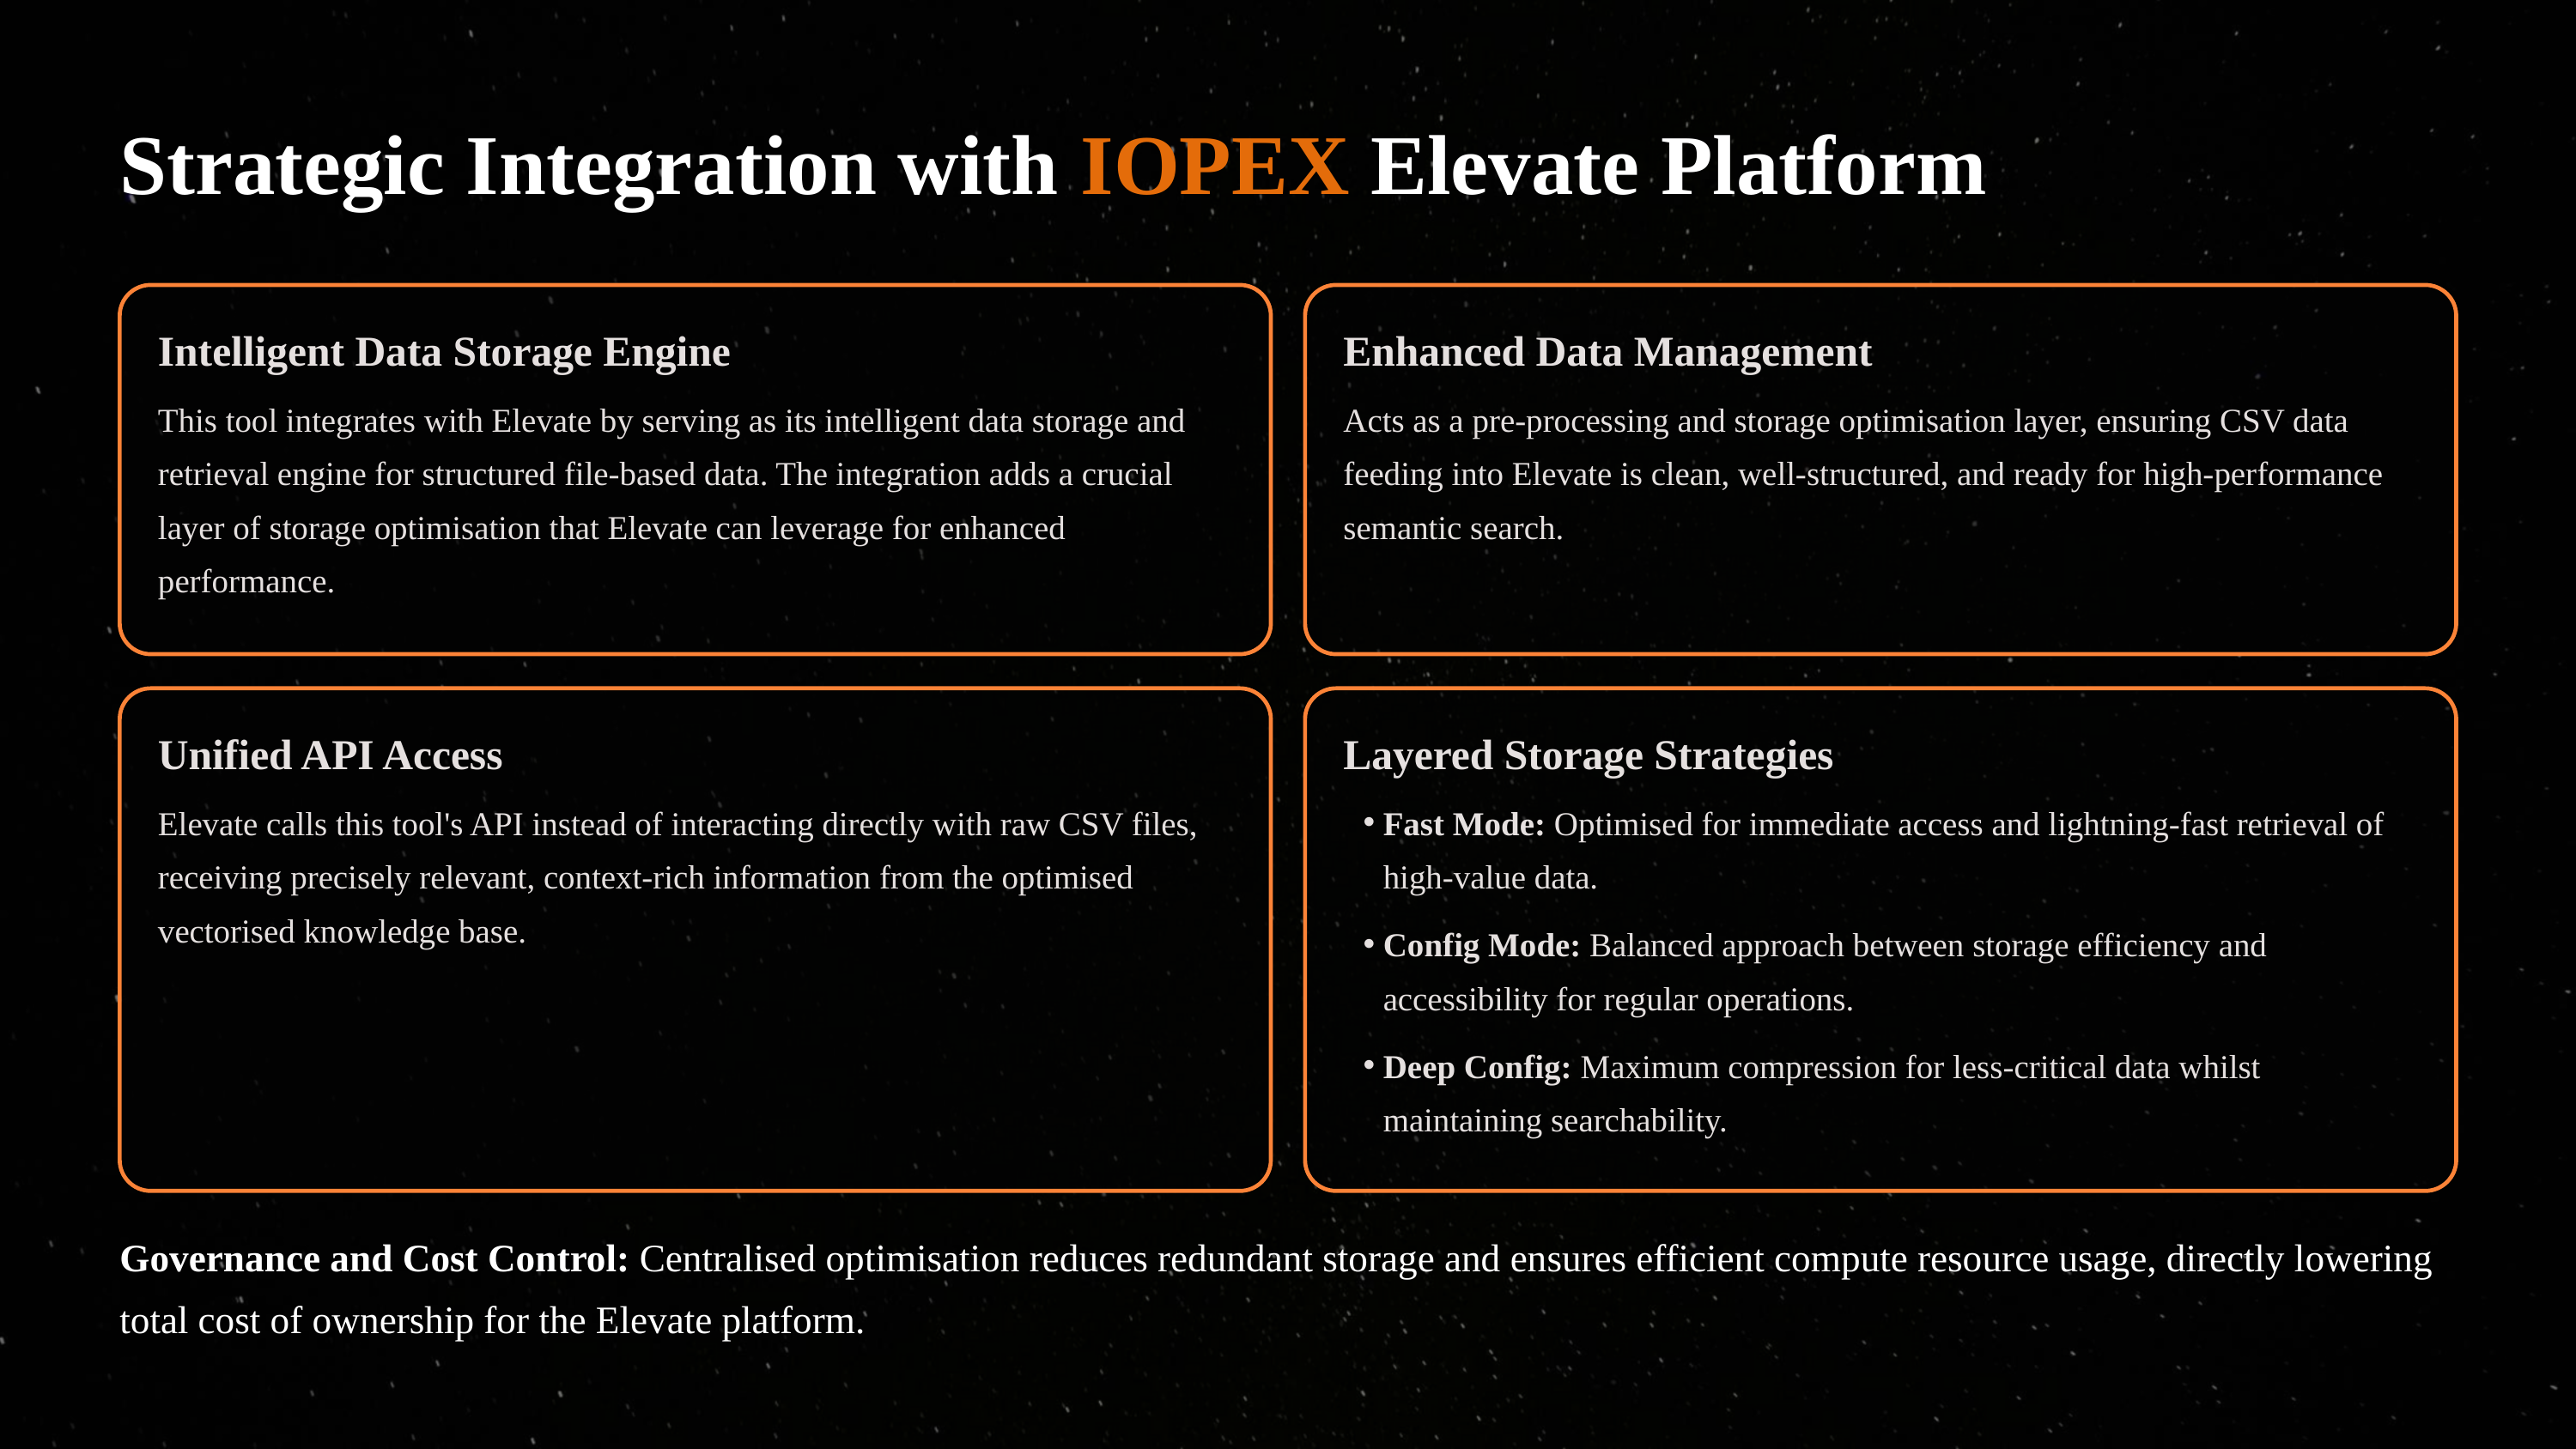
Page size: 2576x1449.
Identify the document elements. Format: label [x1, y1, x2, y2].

text_box [1303, 686, 2459, 1193]
text_box [0, 0, 2576, 1449]
text_box [117, 282, 1273, 657]
text_box [117, 686, 1273, 1193]
text_box [1303, 282, 2459, 657]
